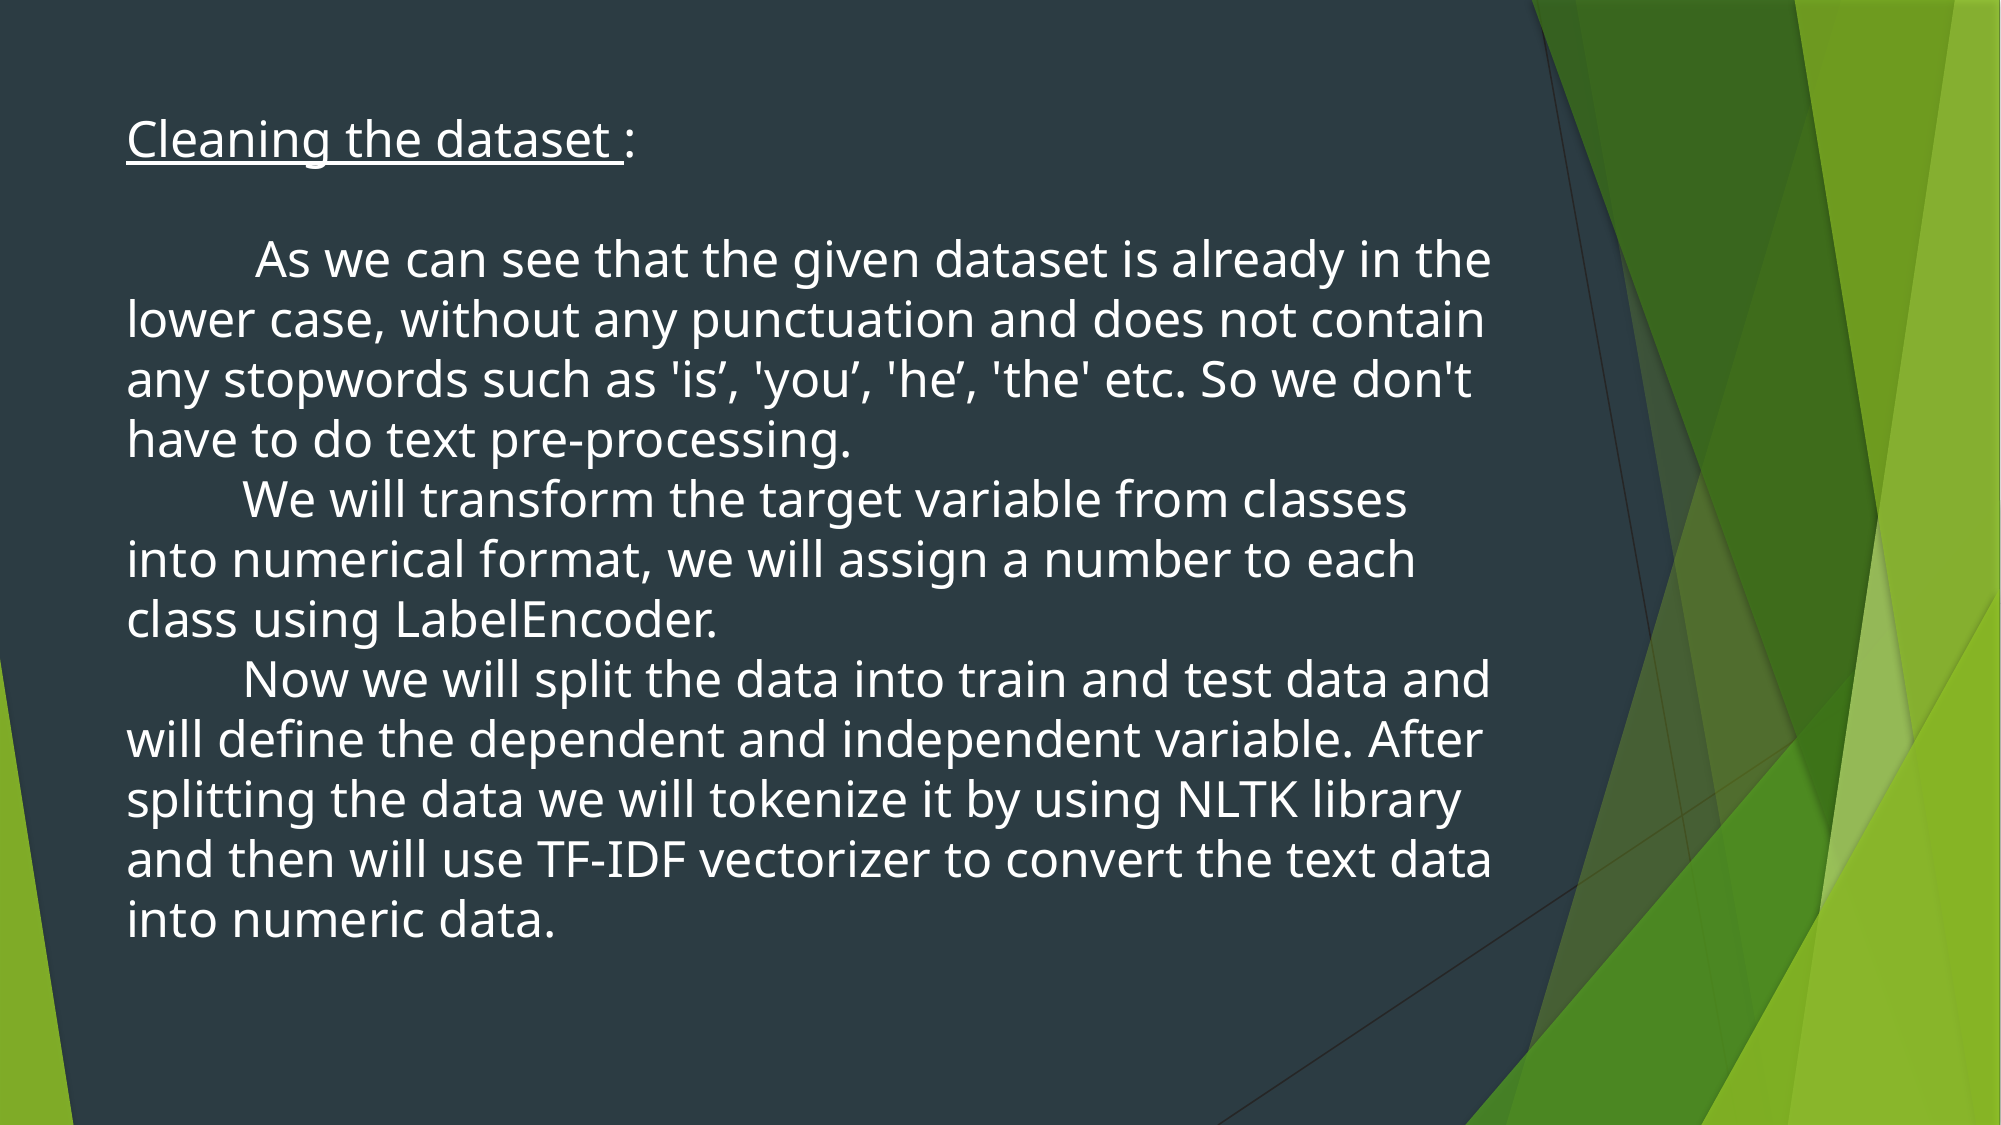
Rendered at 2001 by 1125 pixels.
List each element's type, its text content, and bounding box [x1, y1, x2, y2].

title Cleaning the dataset : As we can see that the given dataset is already in the lower case, without any punctuation and does not contain any stopwords such as 'is’, 'you’, 'he’, 'the' etc. So we don't have to do text pre-processing. We will transform the target variable from classes into numerical format, we will assign a number to each class using LabelEncoder. Now we will split the data into train and test data and will define the dependent and independent variable. After splitting the data we will tokenize it by using NLTK library and then will use TF-IDF vectorizer to convert the text data into numeric data. [111, 99, 1522, 1087]
